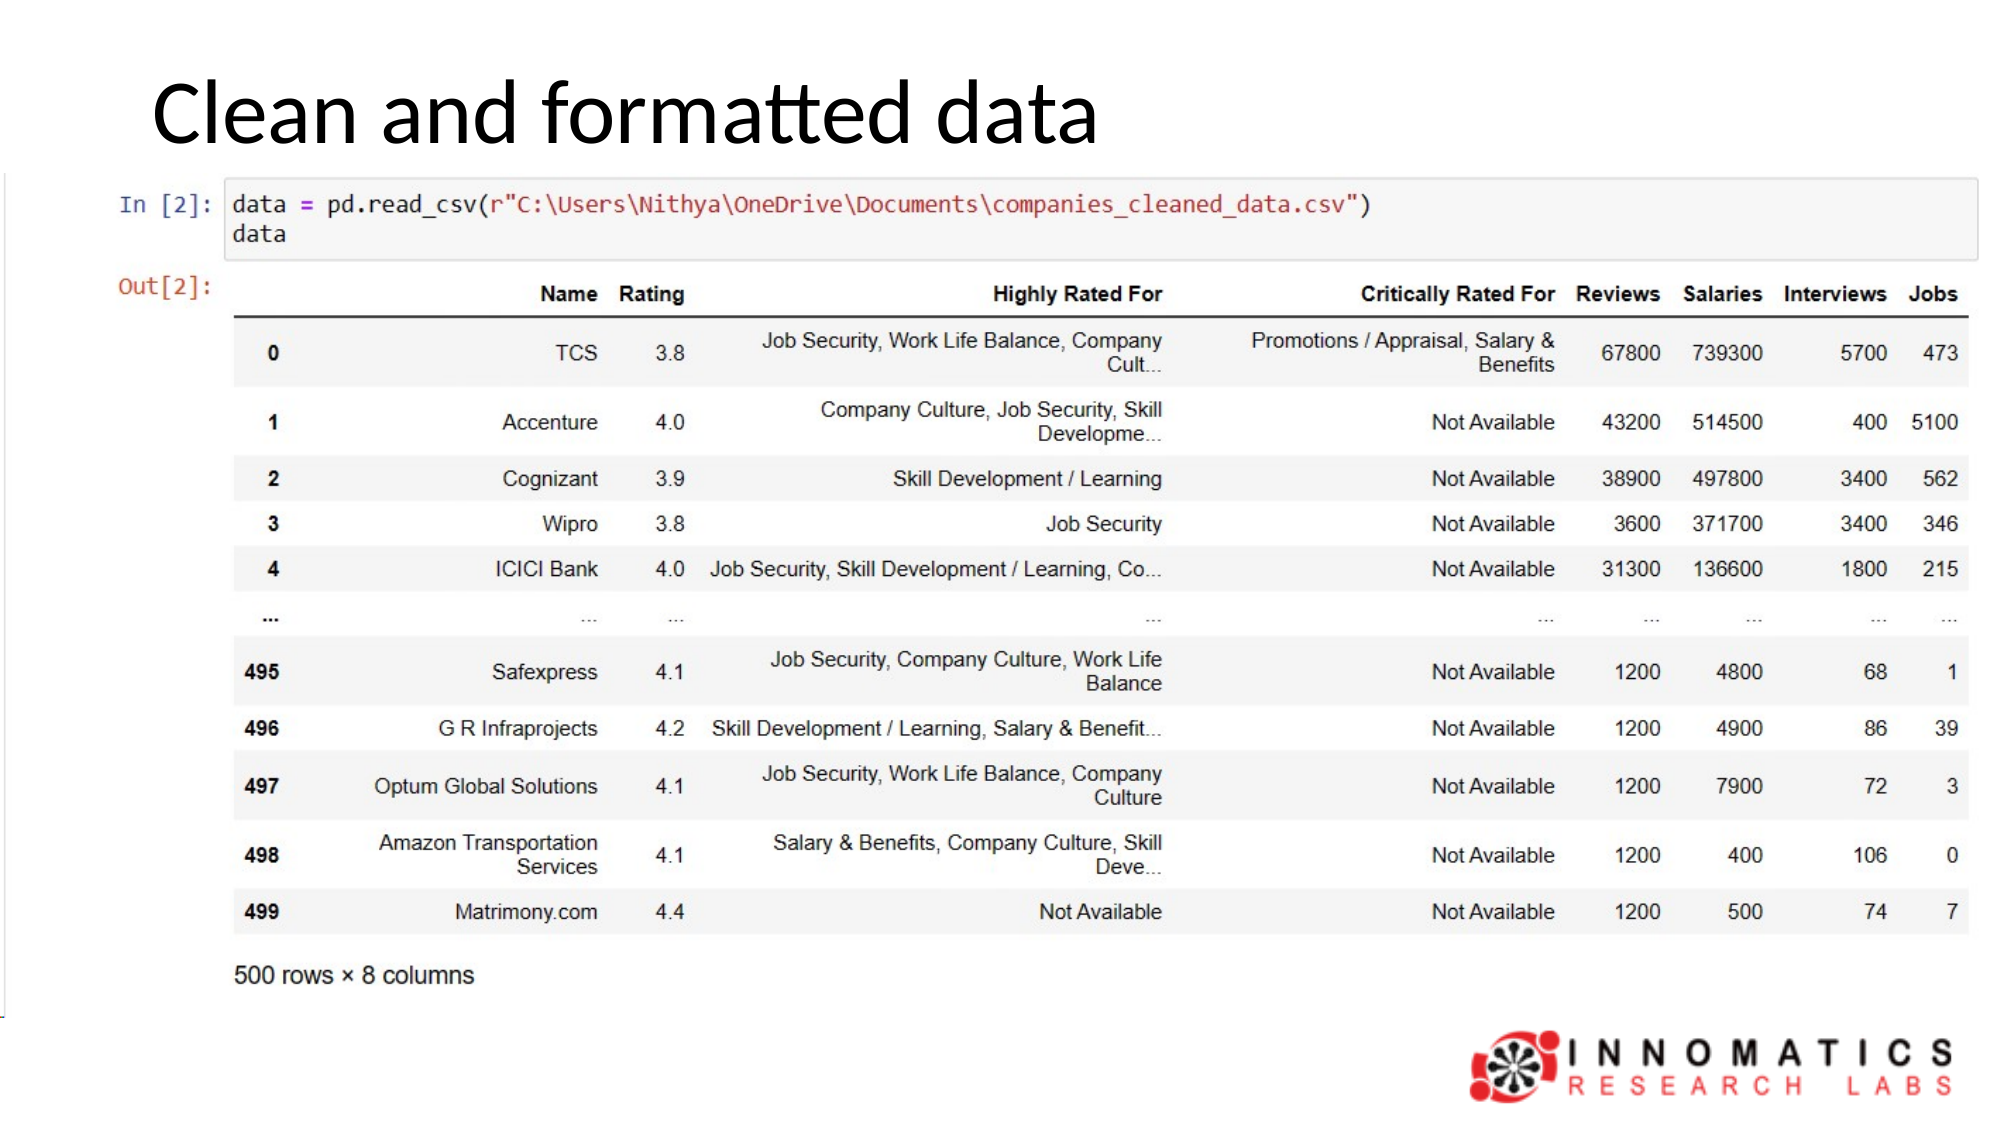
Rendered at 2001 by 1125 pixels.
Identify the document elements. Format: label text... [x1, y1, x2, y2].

title Clean and formatted data [137, 59, 1863, 169]
picture [0, 172, 2000, 1125]
